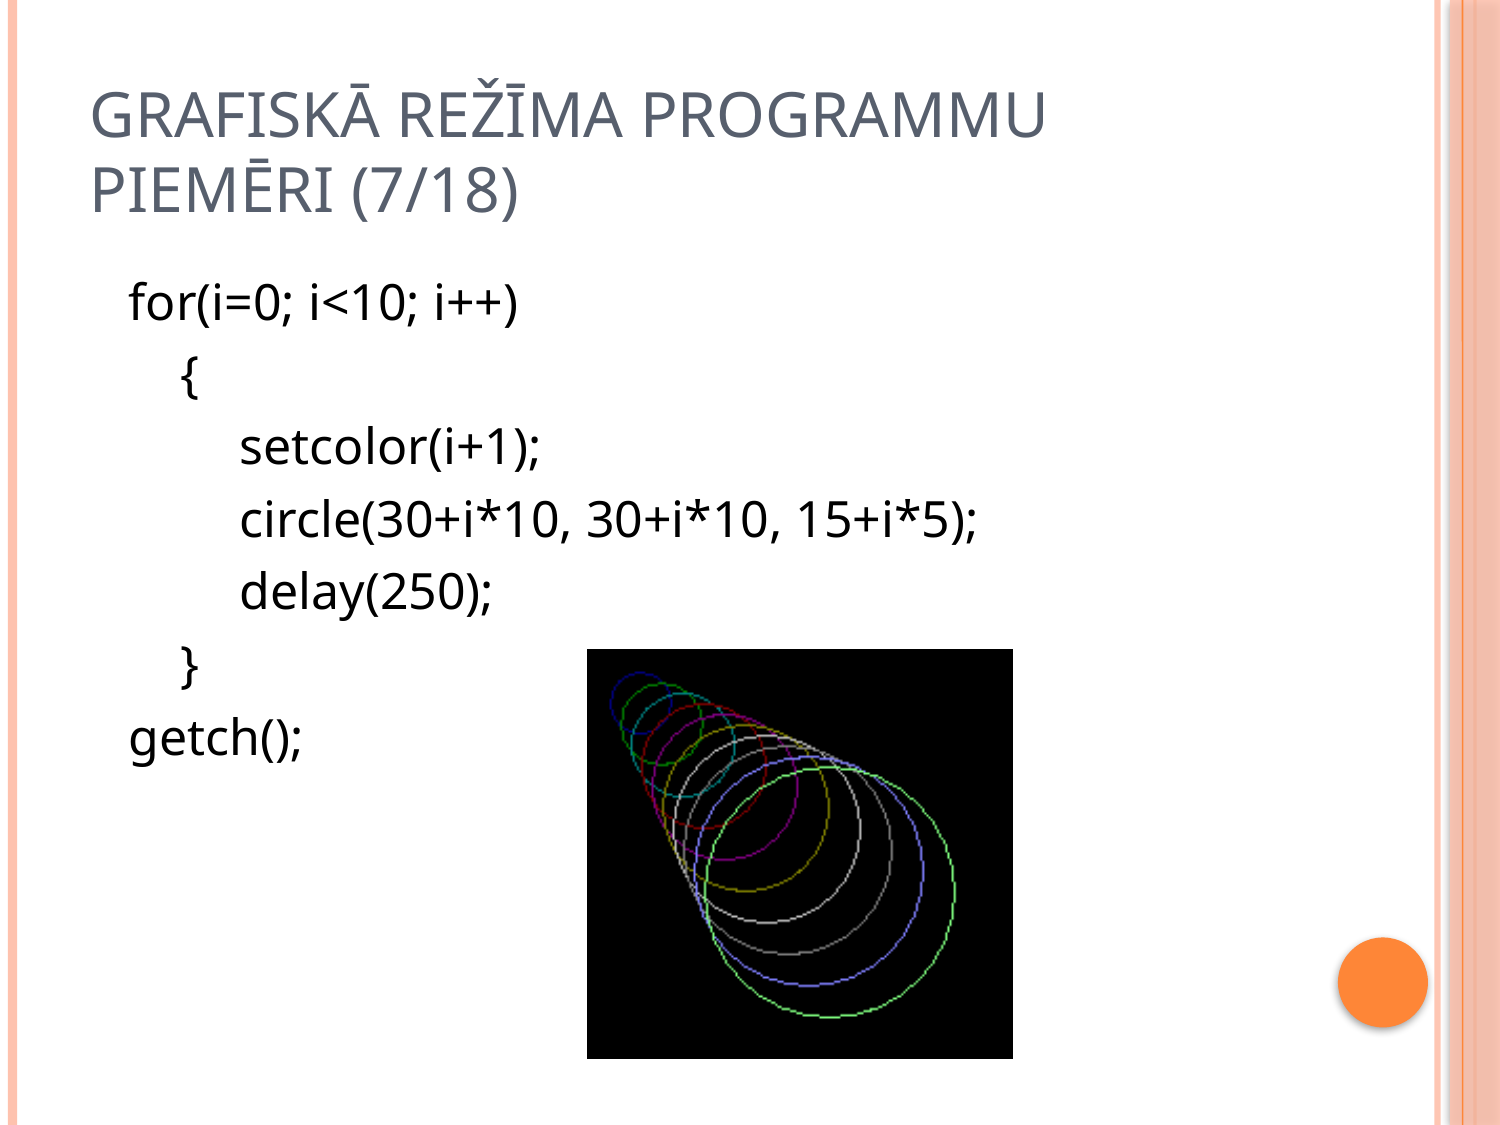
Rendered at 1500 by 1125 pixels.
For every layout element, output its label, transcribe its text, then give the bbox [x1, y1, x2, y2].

picture [586, 649, 1013, 1059]
title Grafiskā režīma programmu piemēri (7/18) [75, 45, 1300, 233]
list for(i=0; i<10; i++) { setcolor(i+1); circle(30+i*10, 30+i*10, 15+i*5); delay(250); } getch(); [75, 262, 1300, 1062]
